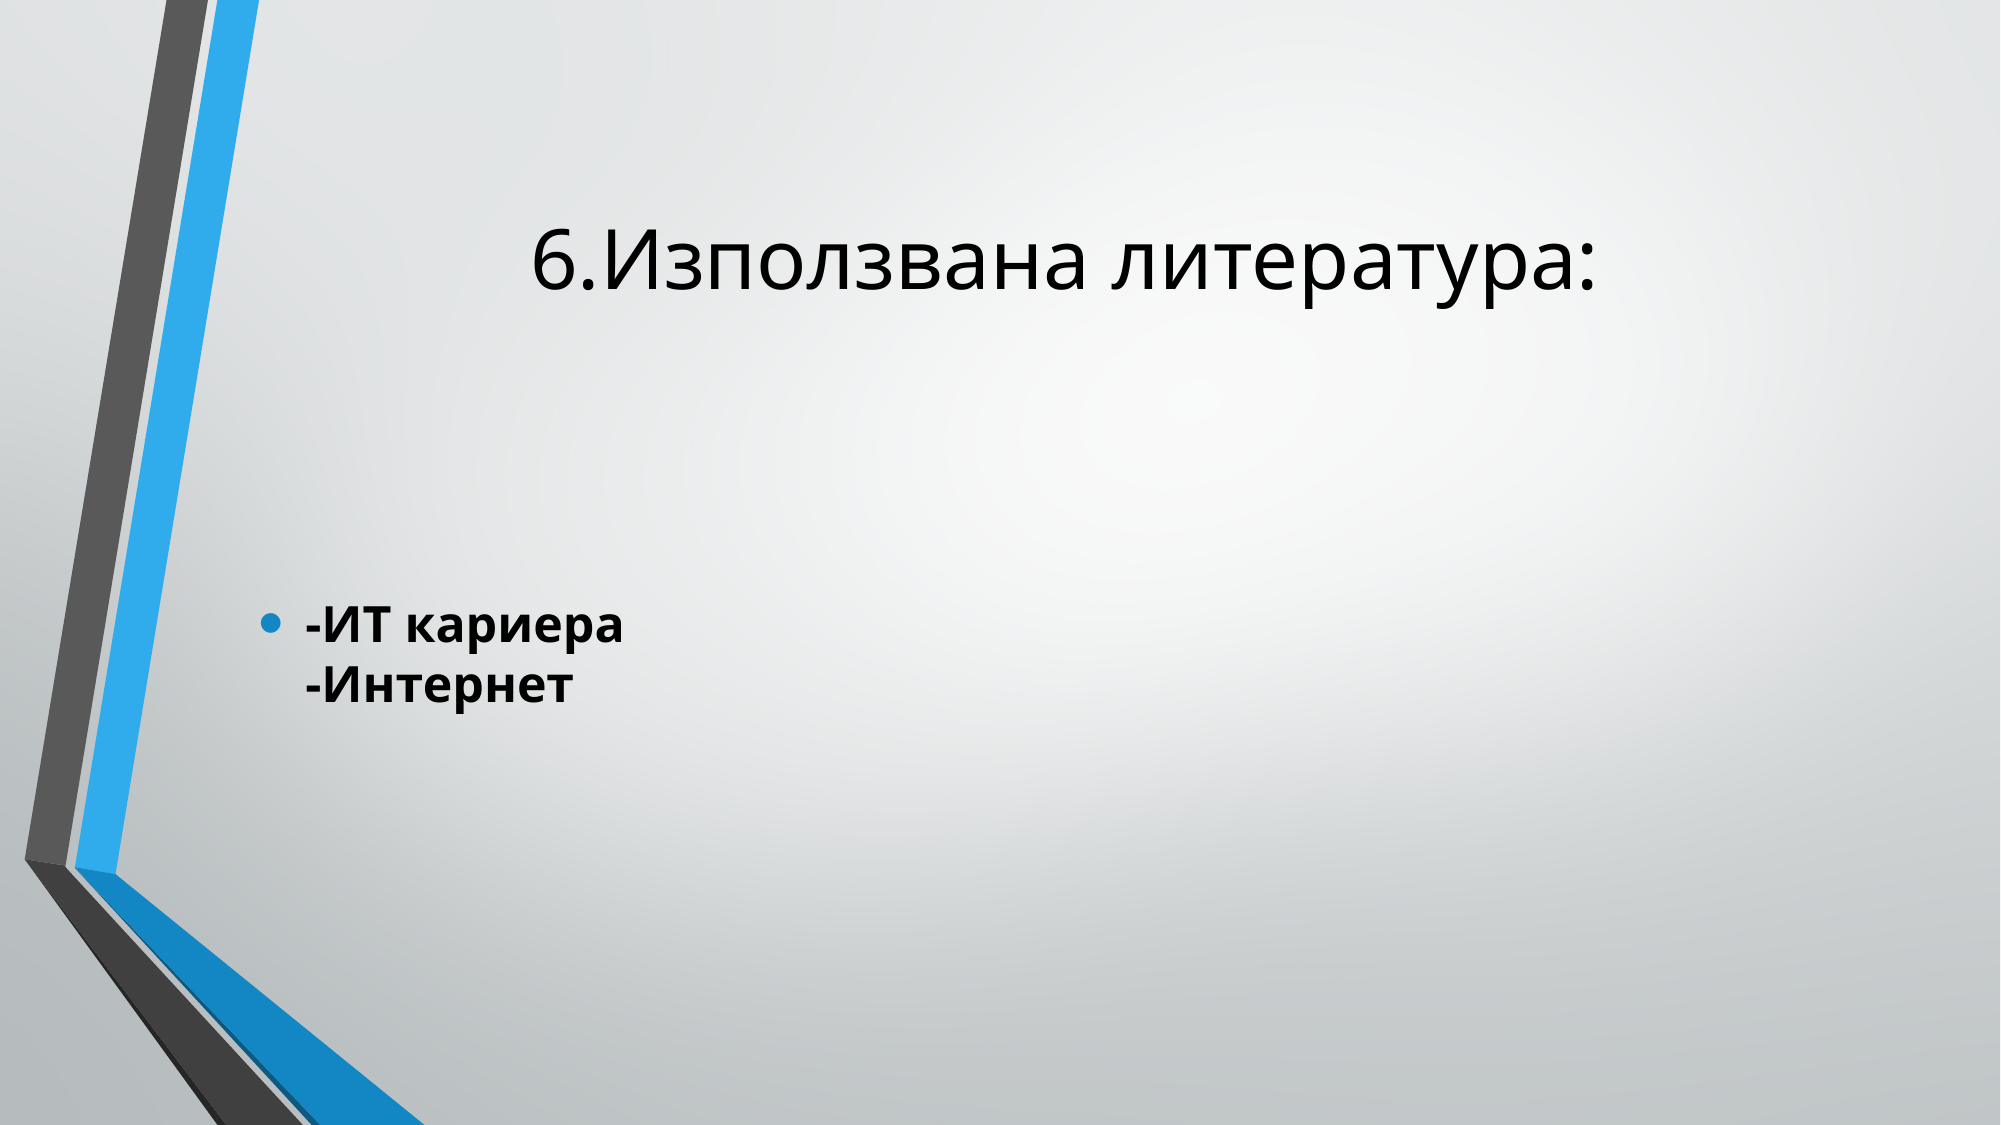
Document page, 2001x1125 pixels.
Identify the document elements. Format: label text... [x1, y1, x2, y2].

title 6.Използвана литература: [243, 112, 1887, 400]
list -ИТ кариера -Интернет [243, 437, 1887, 950]
